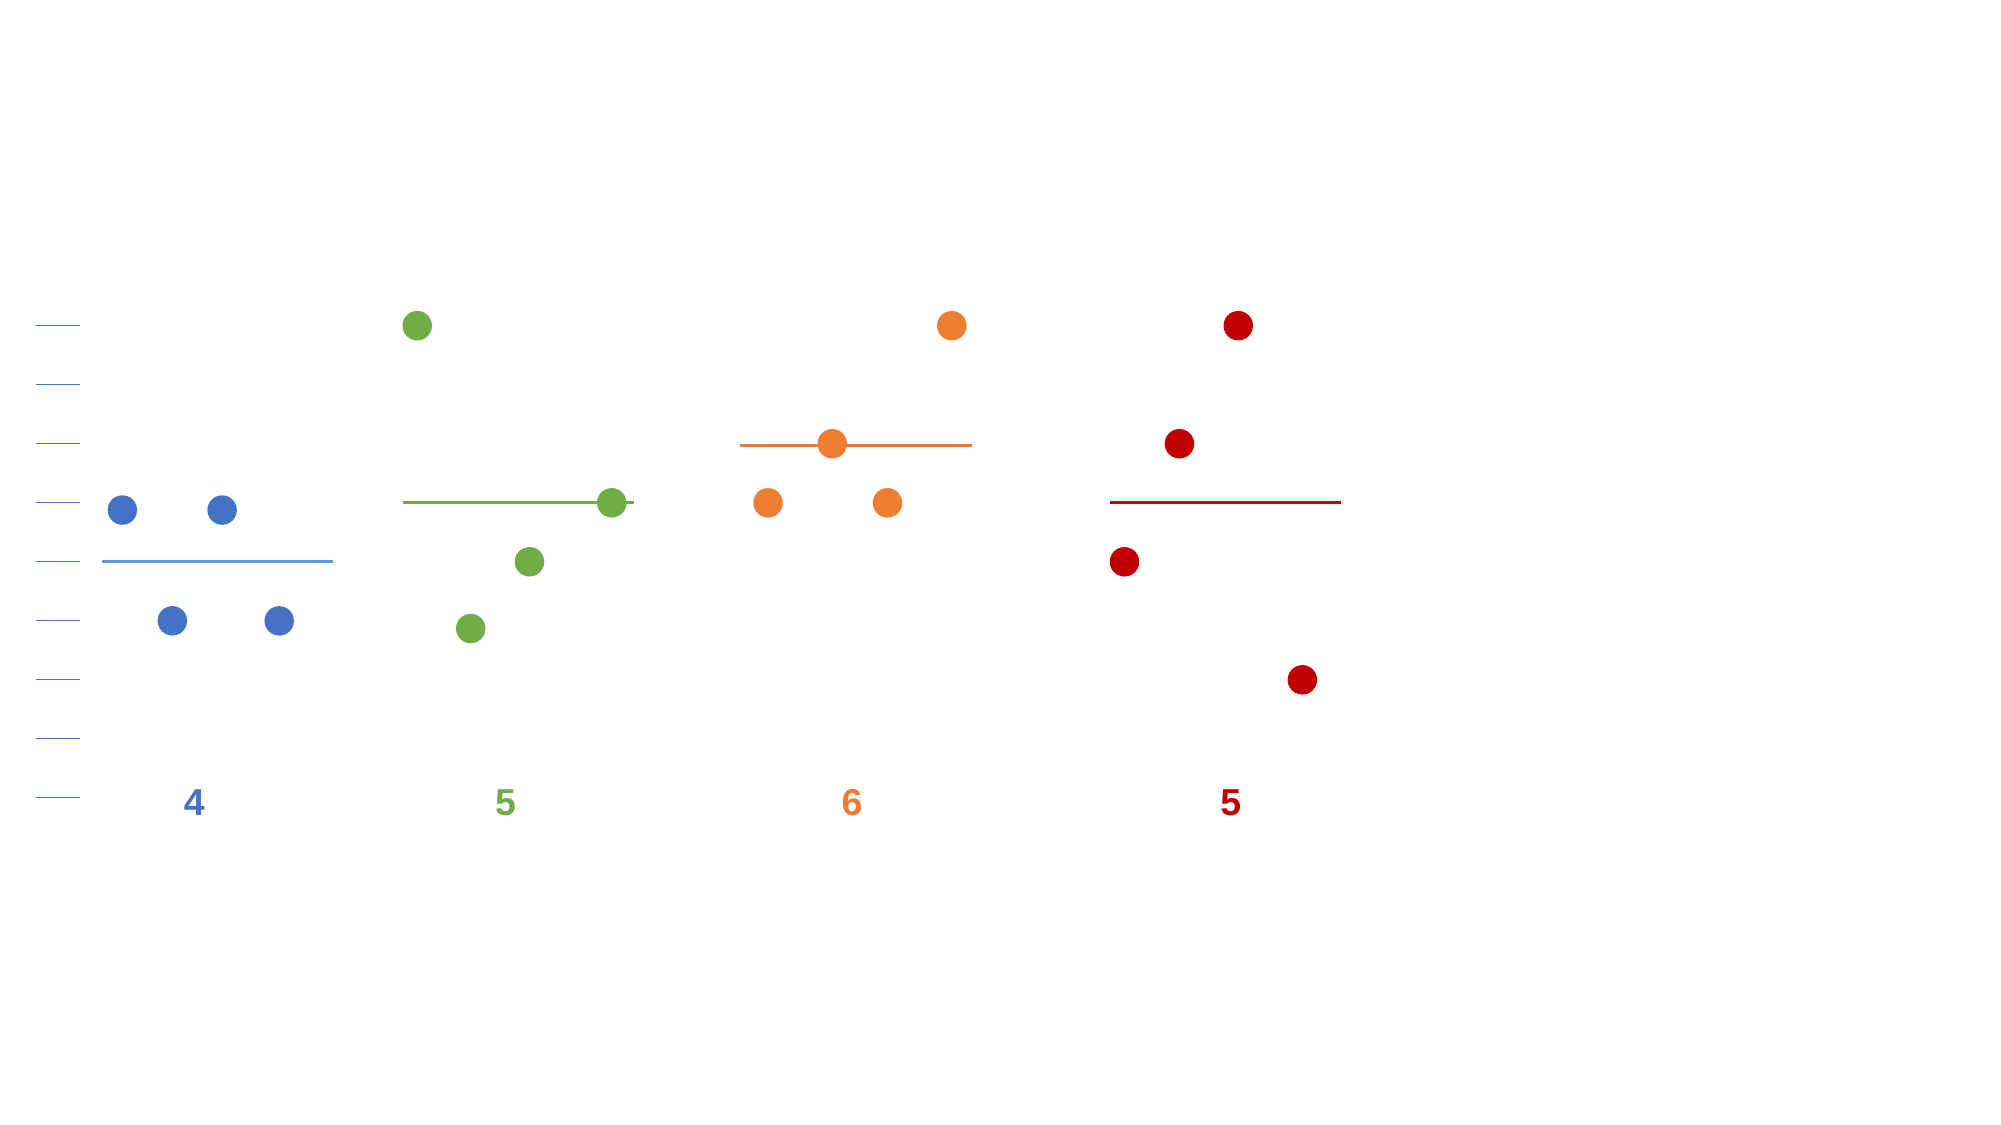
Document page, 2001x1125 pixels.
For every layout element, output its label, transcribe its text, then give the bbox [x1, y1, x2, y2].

text_box [402, 310, 432, 341]
text_box [1109, 547, 1140, 577]
text_box [817, 447, 847, 459]
text_box [597, 504, 627, 518]
text_box [206, 494, 238, 526]
text_box [455, 613, 486, 644]
text_box [156, 605, 189, 637]
text_box [514, 547, 545, 577]
text_box [1223, 310, 1254, 341]
text_box [597, 488, 627, 501]
text_box 6 [809, 770, 895, 831]
text_box 5 [1188, 770, 1274, 831]
text_box [872, 488, 903, 518]
text_box 5 [462, 770, 549, 831]
text_box [937, 310, 967, 341]
text_box 4 [151, 770, 237, 831]
text_box [263, 605, 296, 637]
text_box [817, 428, 848, 444]
text_box [1287, 665, 1318, 695]
text_box [106, 494, 139, 526]
text_box [753, 488, 783, 518]
text_box [1164, 428, 1195, 459]
